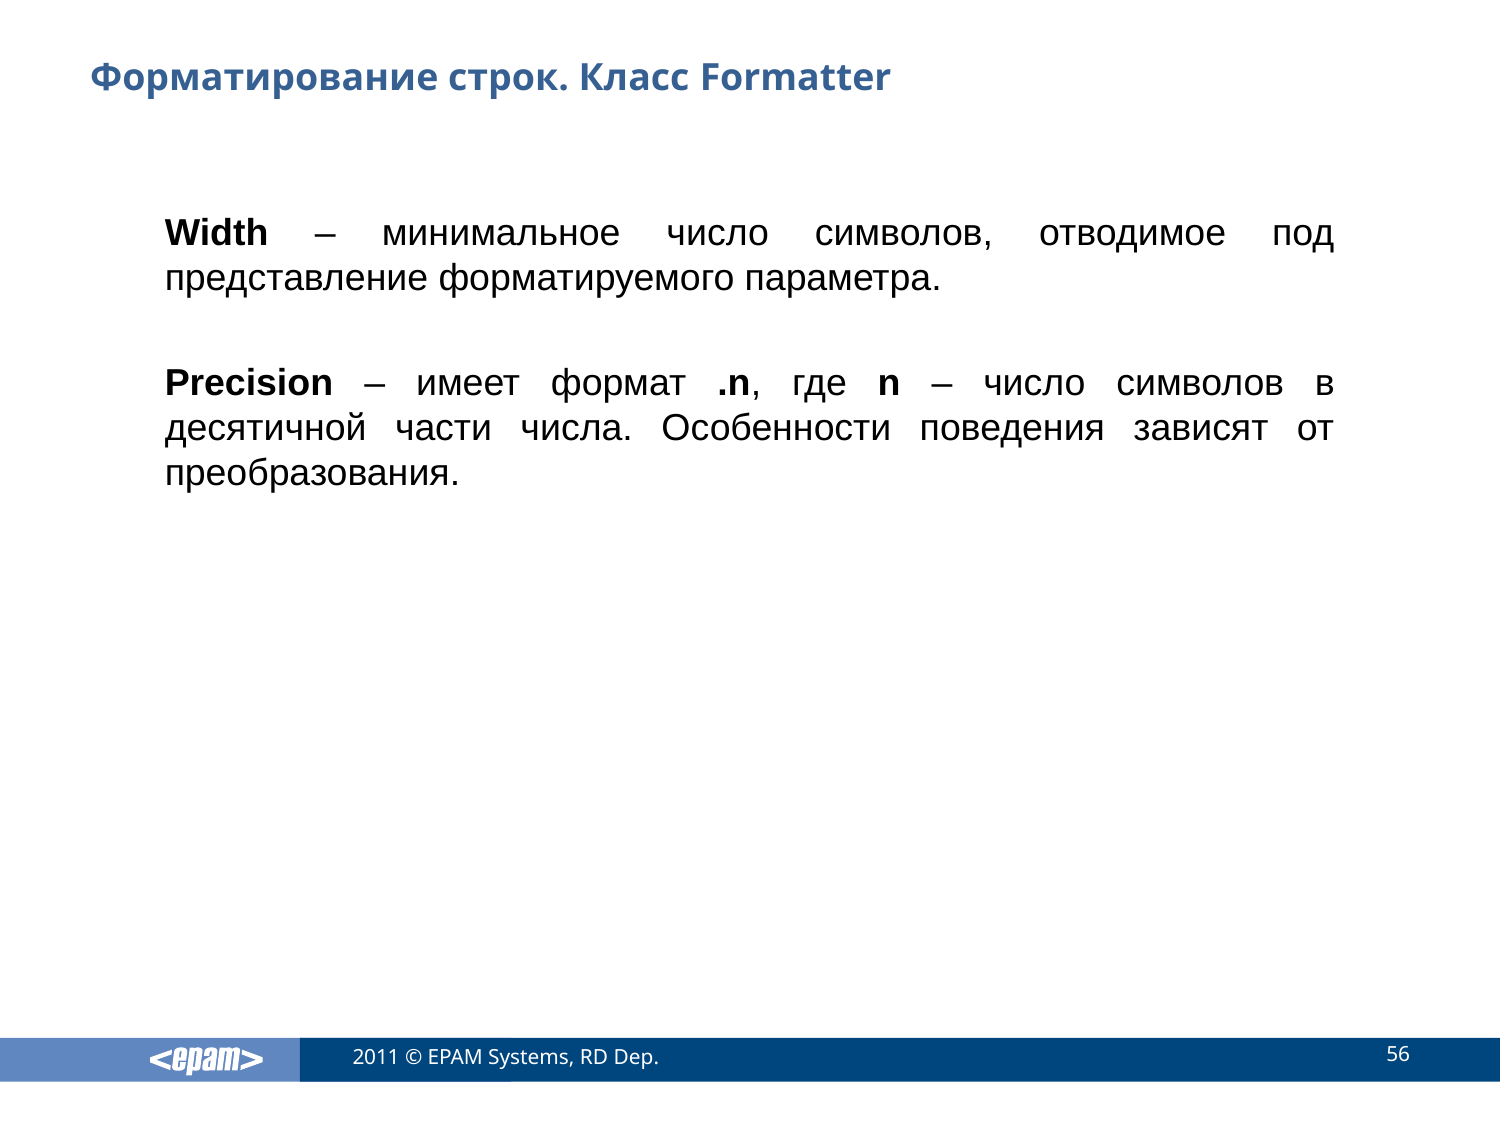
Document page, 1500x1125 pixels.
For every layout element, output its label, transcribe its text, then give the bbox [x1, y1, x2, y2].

footer 2011 © EPAM Systems, RD Dep. [337, 1028, 738, 1088]
slide_number 56 [1262, 1025, 1425, 1085]
list Width – минимальное число символов, отводимое под представление форматируемого параметра. Precision – имеет формат .n, где n – число символов в десятичной части числа. Особенности поведения зависят от преобразования. [150, 200, 1350, 988]
title Форматирование строк. Класс Formatter [75, 45, 1425, 163]
